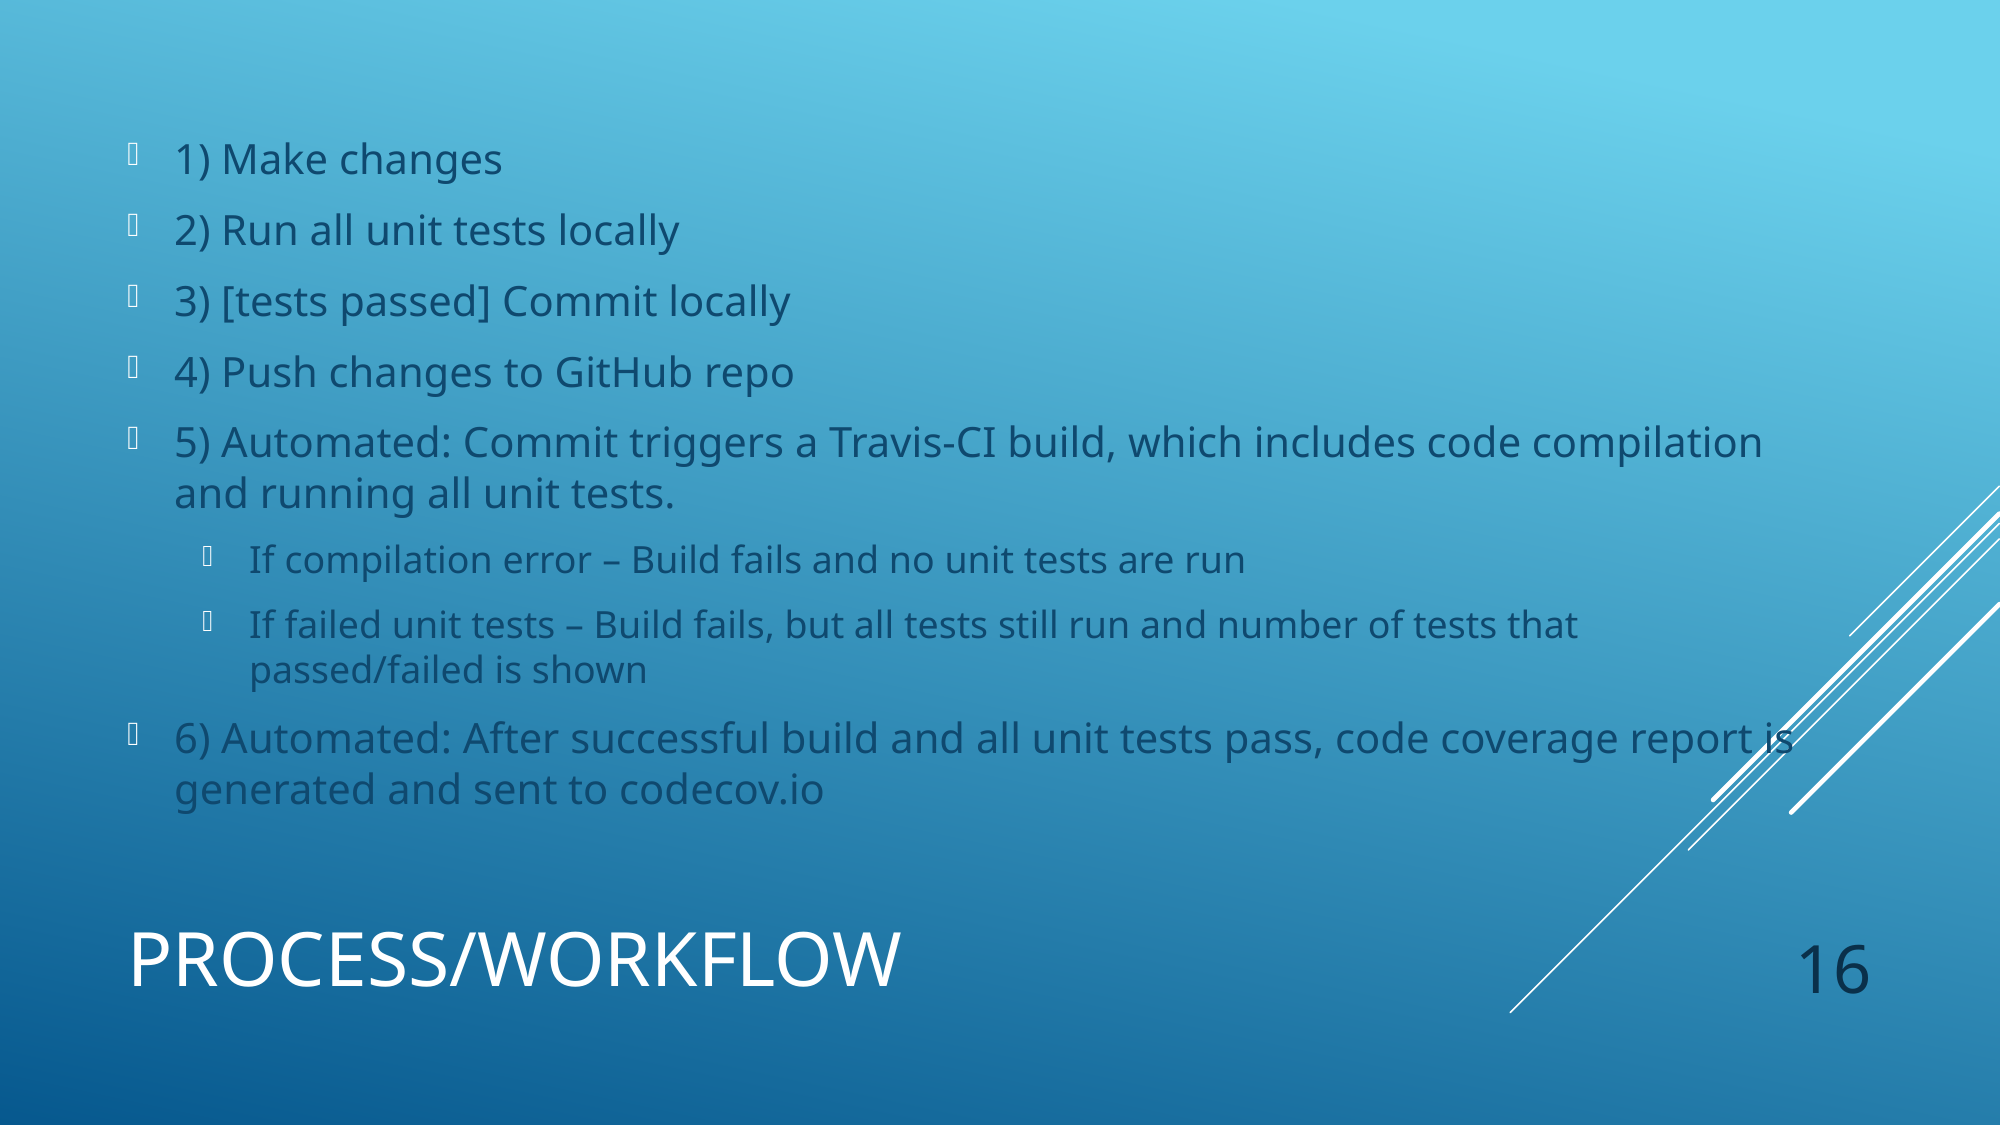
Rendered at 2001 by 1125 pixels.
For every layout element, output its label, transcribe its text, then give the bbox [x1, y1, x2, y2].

list 1) Make changes 2) Run all unit tests locally 3) [tests passed] Commit locally 4) Push changes to GitHub repo 5) Automated: Commit triggers a Travis-CI build, which includes code compilation and running all unit tests. If compilation error – Build fails and no unit tests are run If failed unit tests – Build fails, but all tests still run and number of tests that passed/failed is shown 6) Automated: After successful build and all unit tests pass, code coverage report is generated and sent to codecov.io [112, 112, 1825, 833]
slide_number 16 [1700, 915, 1888, 1025]
title Process/Workflow [112, 833, 1513, 1080]
